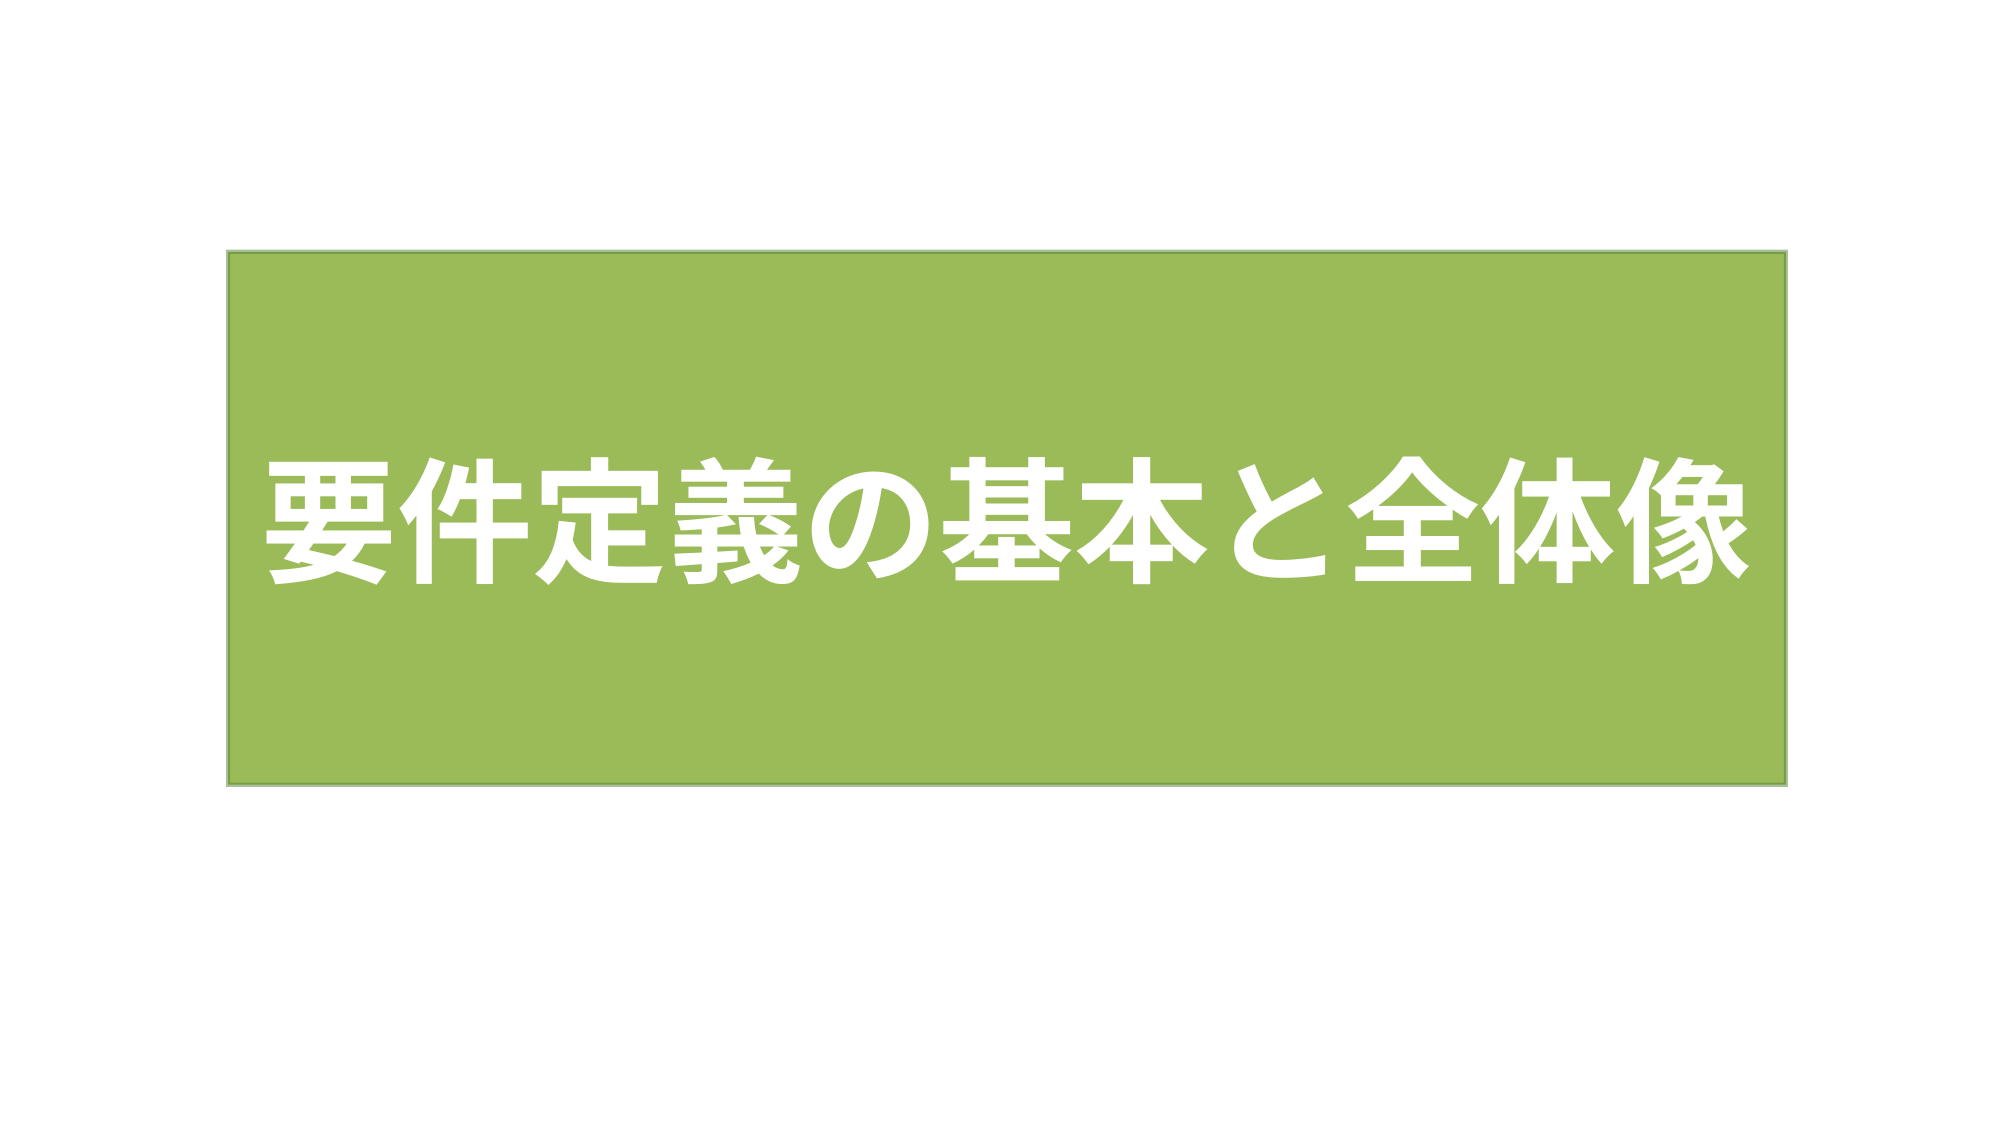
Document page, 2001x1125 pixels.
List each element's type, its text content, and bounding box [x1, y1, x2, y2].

text_box 要件定義の基本と全体像 [228, 251, 1786, 785]
